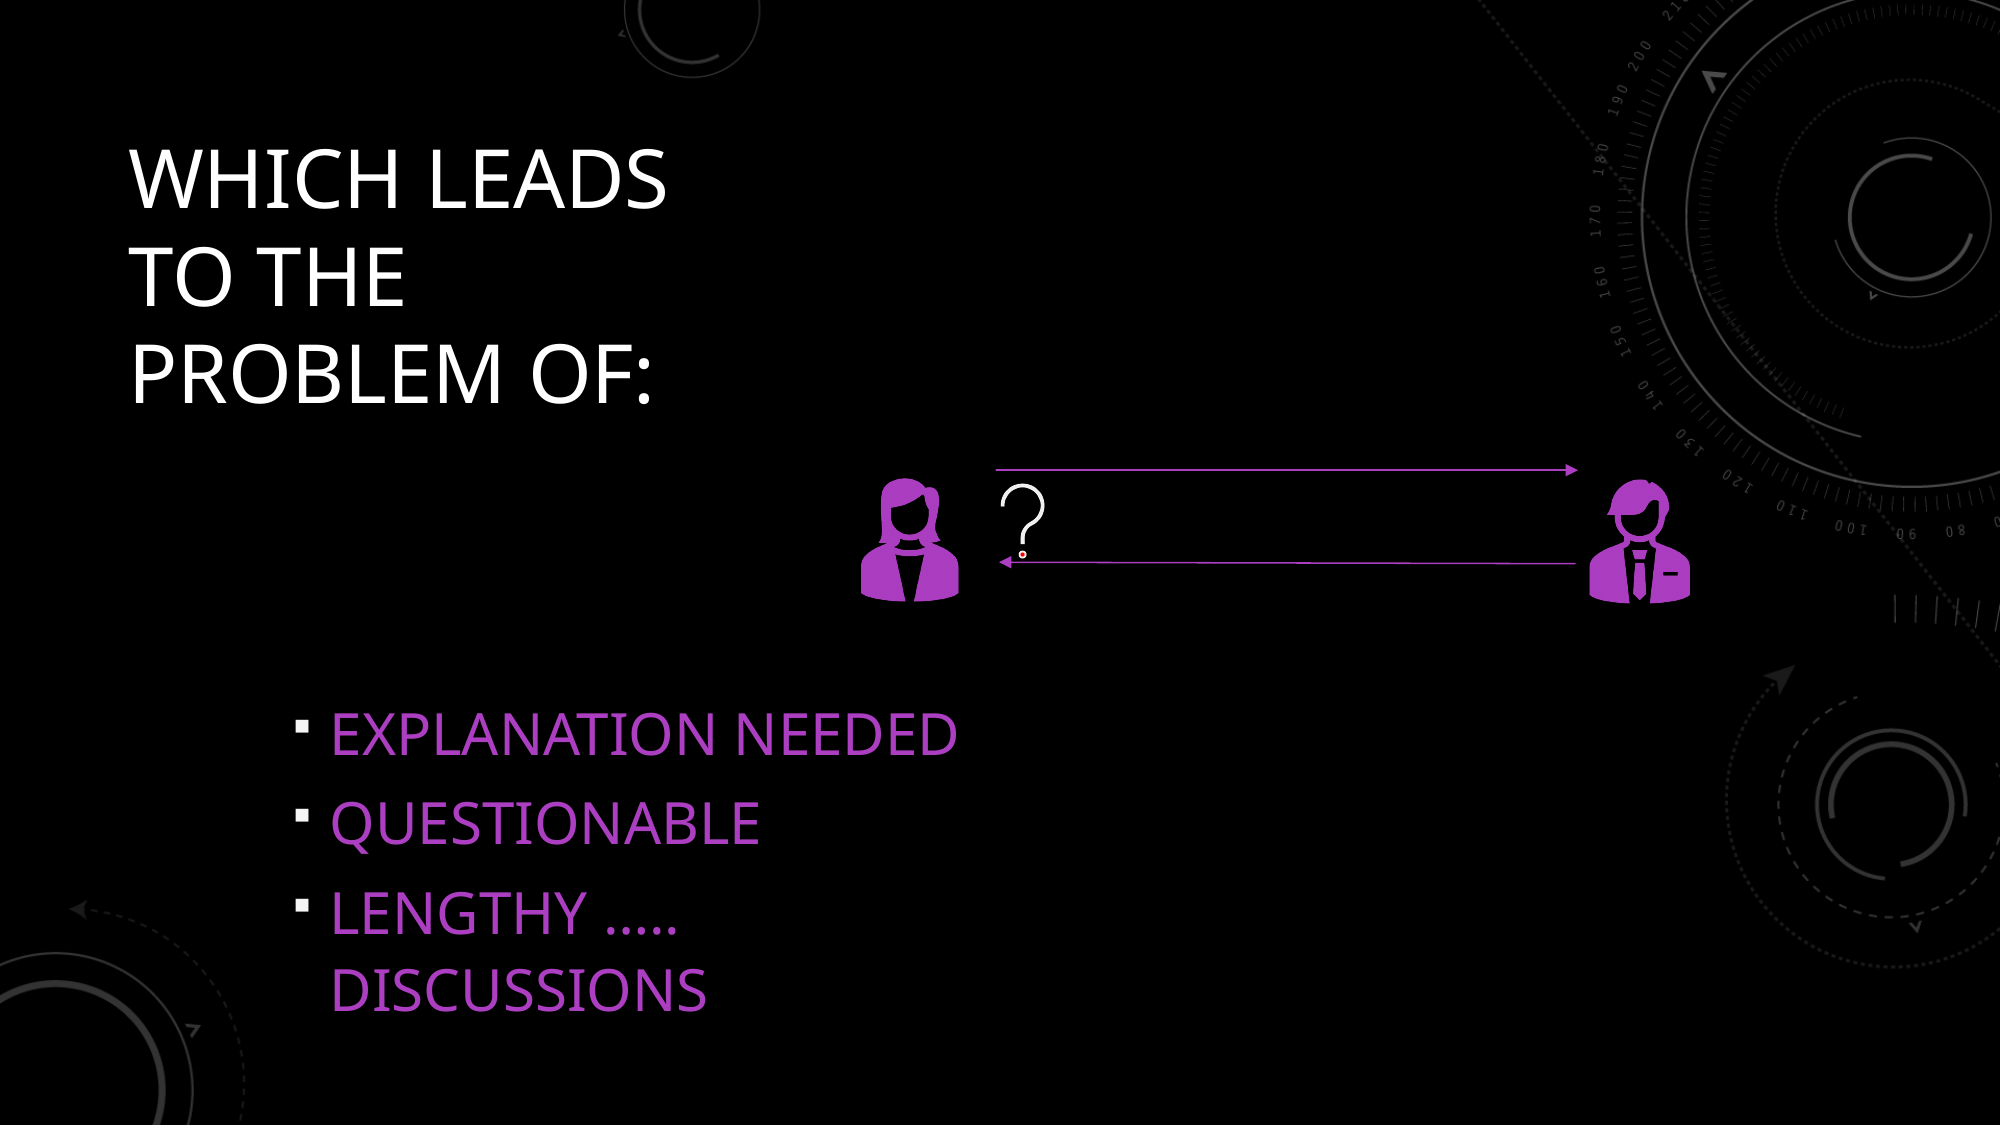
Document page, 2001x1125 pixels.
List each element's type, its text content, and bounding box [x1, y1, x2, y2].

title Which leads to the Problem of: [113, 119, 776, 428]
picture [0, 0, 2000, 1125]
text_box Explanation needed Questionable Lengthy ….. discussions [267, 682, 1088, 1125]
